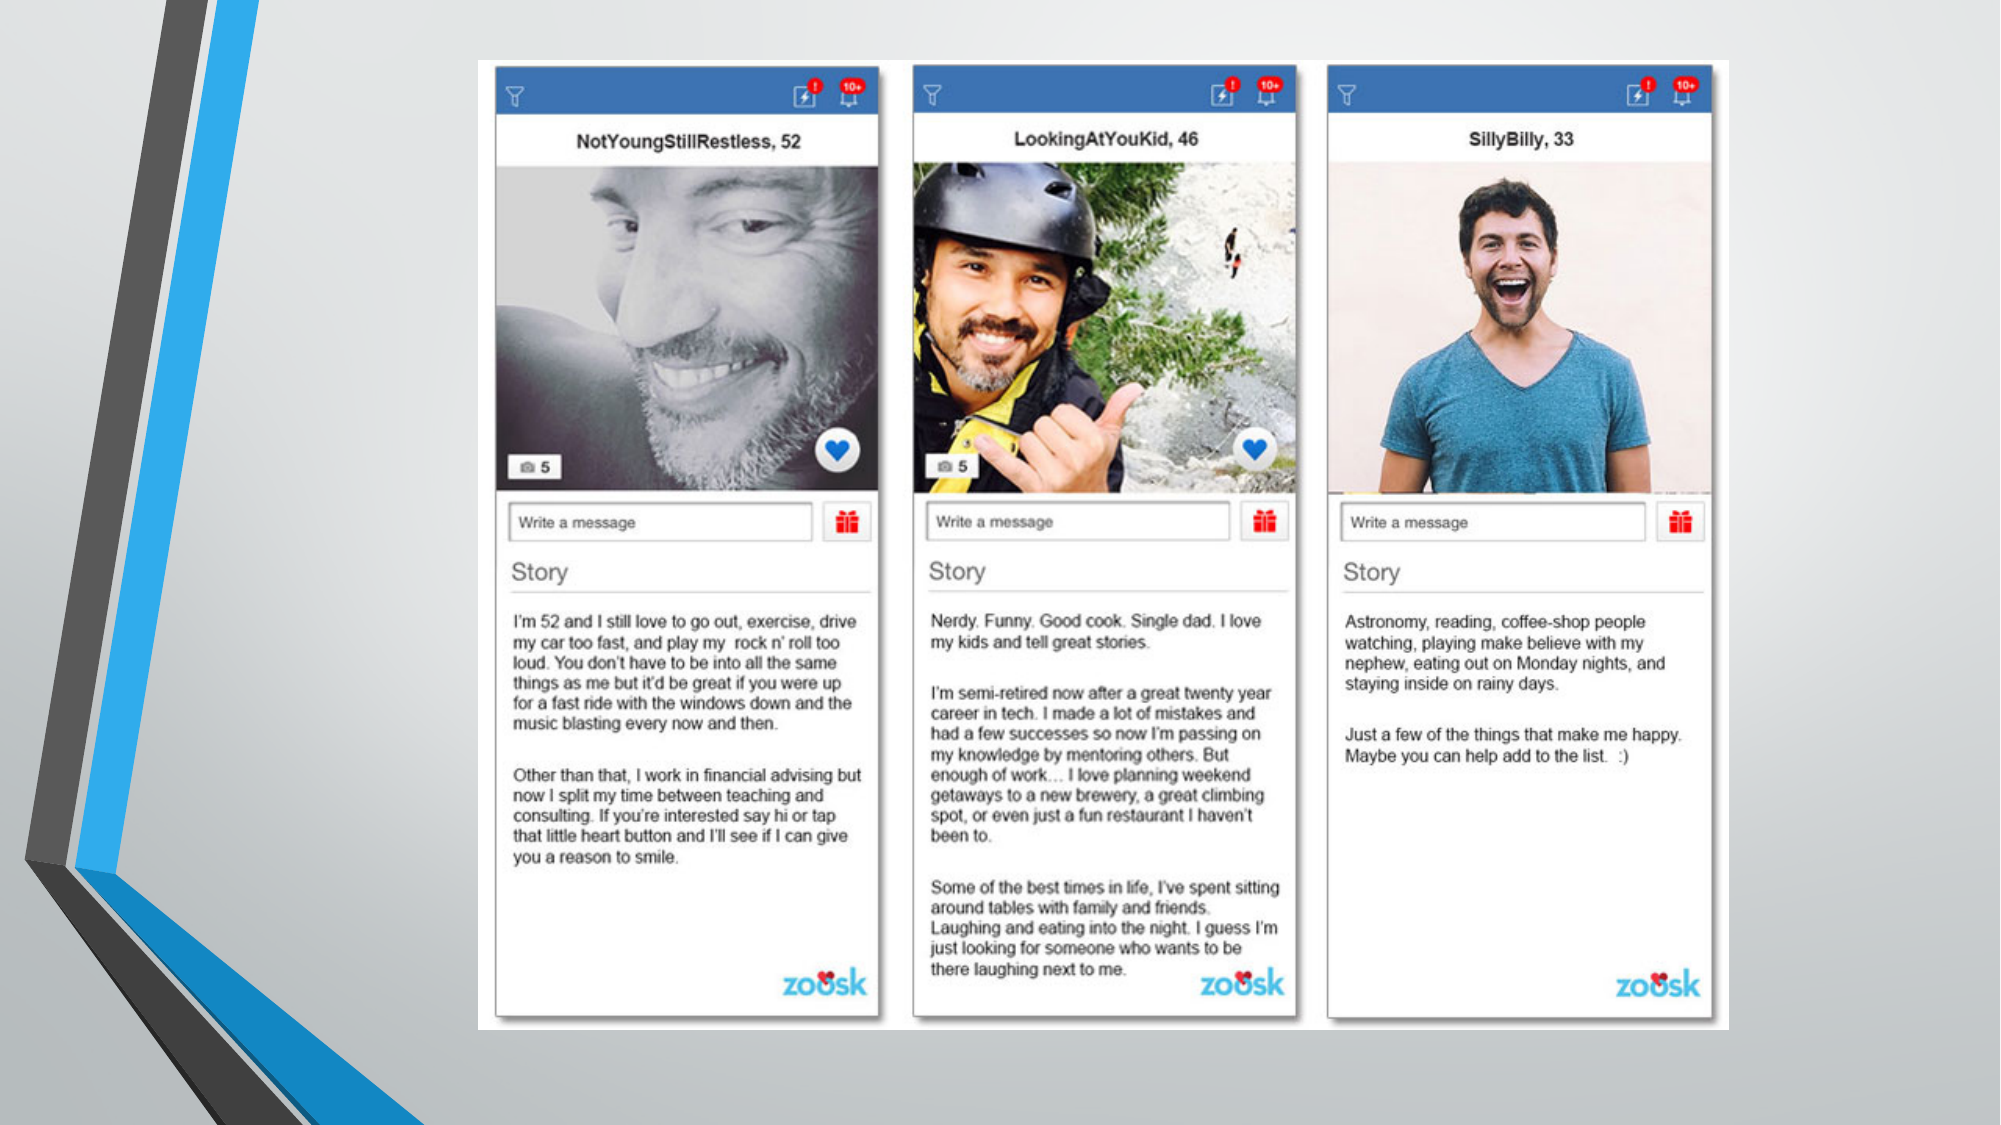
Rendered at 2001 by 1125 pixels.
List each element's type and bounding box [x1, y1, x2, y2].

picture [478, 60, 1730, 1030]
